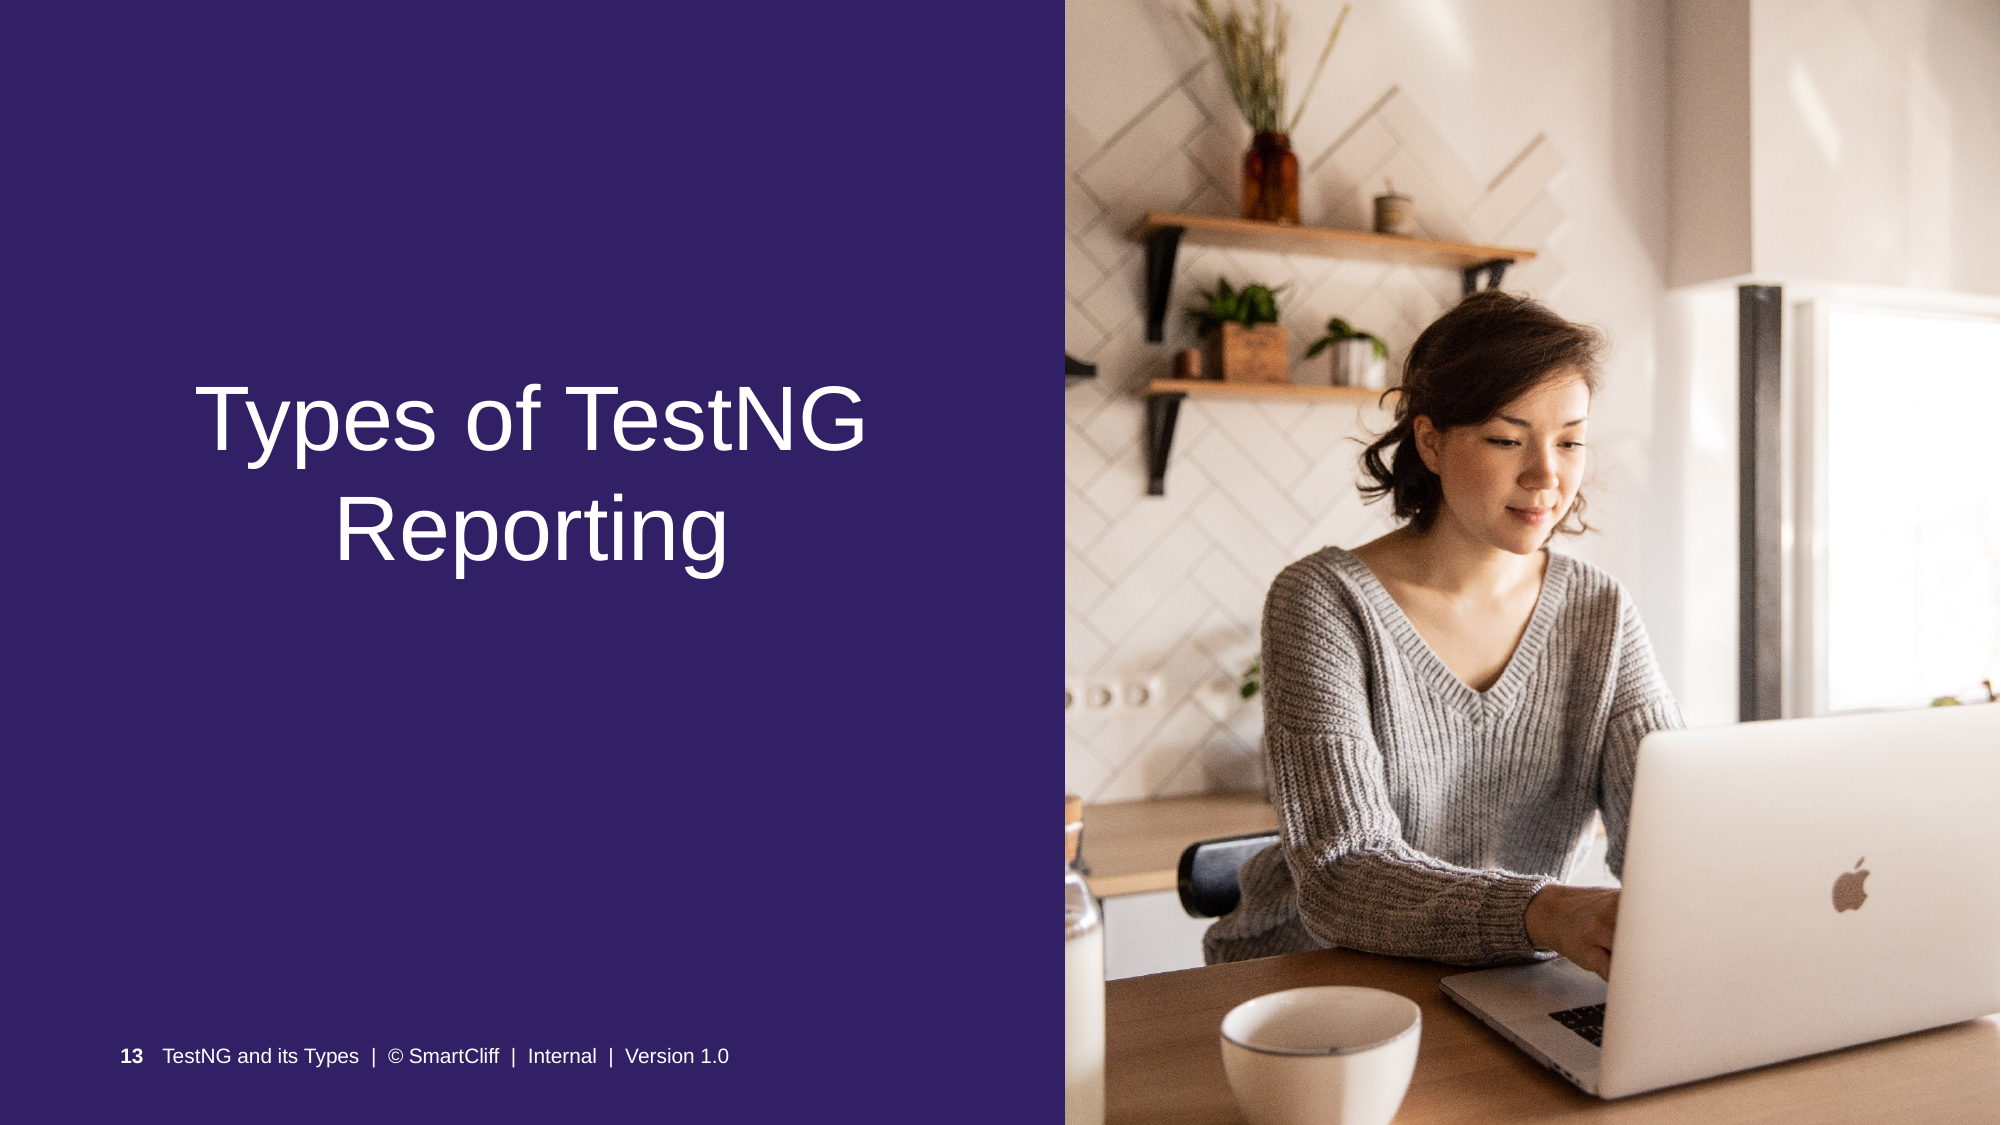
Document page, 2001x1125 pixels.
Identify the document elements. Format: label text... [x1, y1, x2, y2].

title Types of TestNG Reporting [0, 355, 1065, 582]
picture [1065, 0, 2000, 1125]
footer TestNG and its Types | © SmartCliff | Internal | Version 1.0 [162, 1032, 1065, 1079]
slide_number 13 [63, 1032, 162, 1079]
